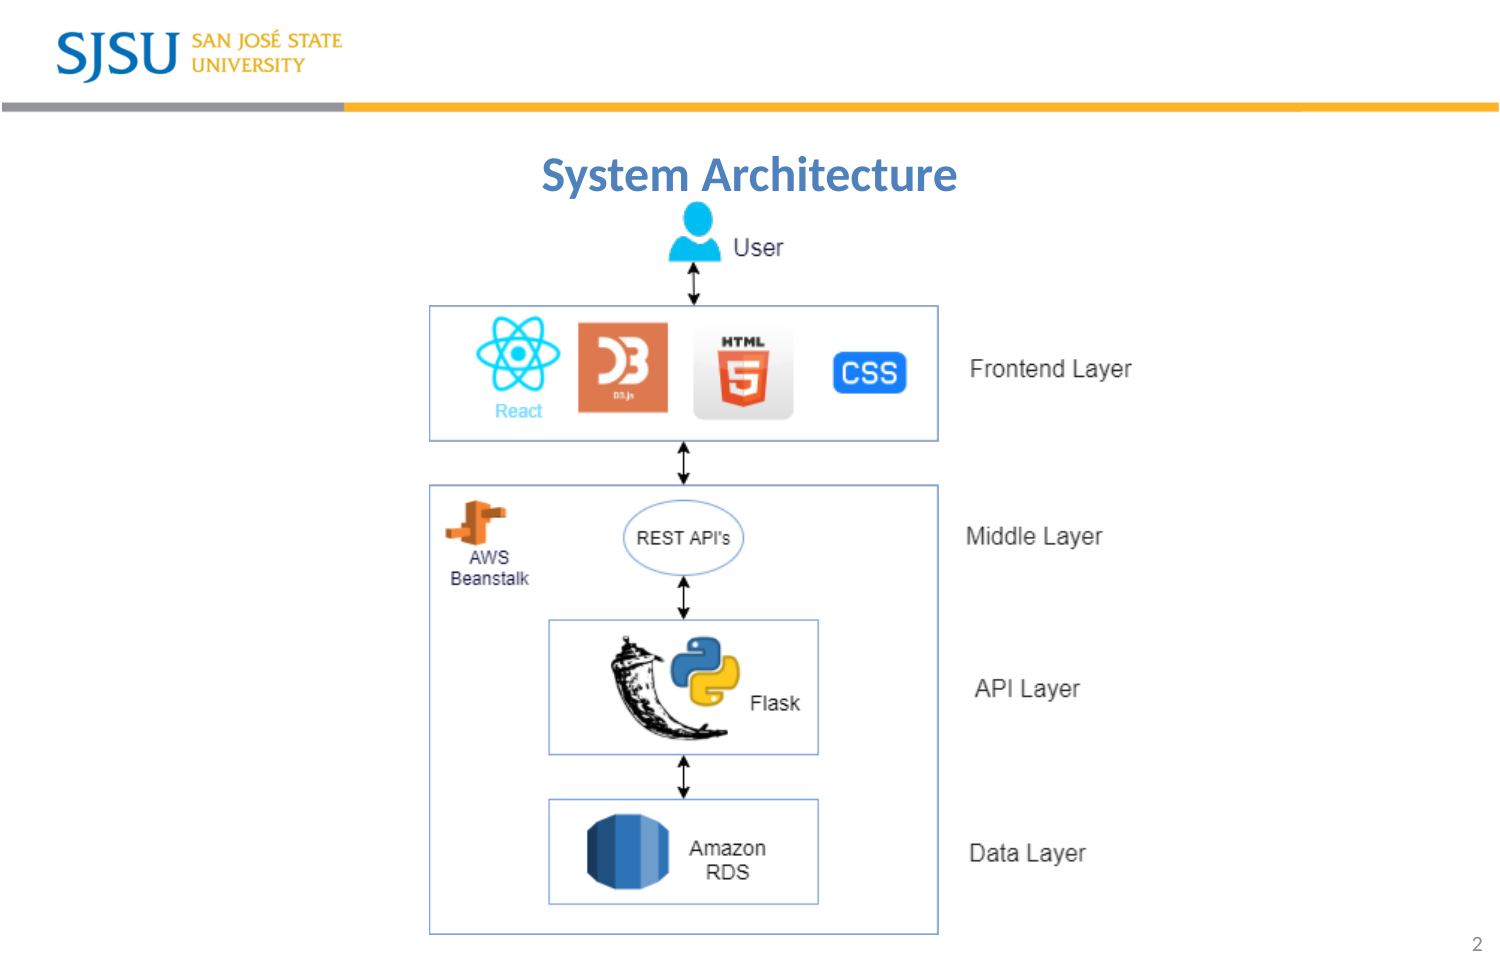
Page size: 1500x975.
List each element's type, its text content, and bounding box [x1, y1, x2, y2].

slide_number 2 [1147, 916, 1498, 969]
picture [2, 0, 1499, 936]
title System Architecture [75, 133, 1425, 202]
